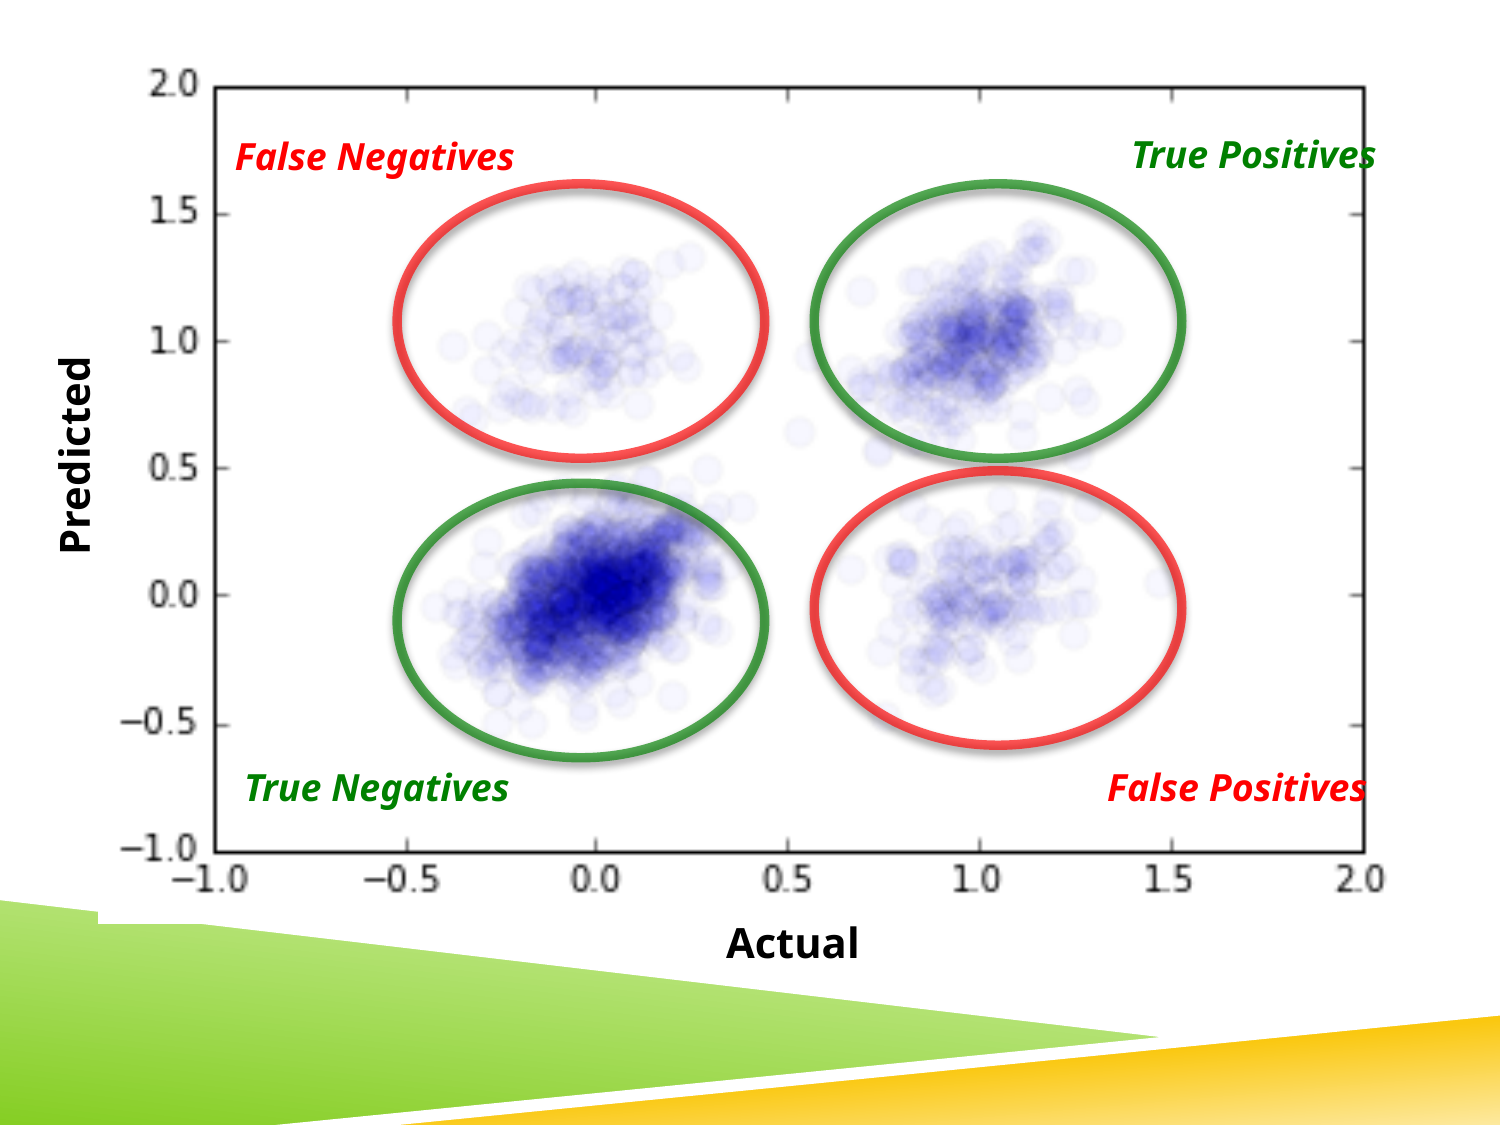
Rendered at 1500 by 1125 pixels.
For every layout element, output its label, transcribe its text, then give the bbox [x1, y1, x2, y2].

text_box Predicted [40, 341, 91, 571]
text_box Actual [711, 935, 875, 975]
picture [97, 46, 1408, 925]
